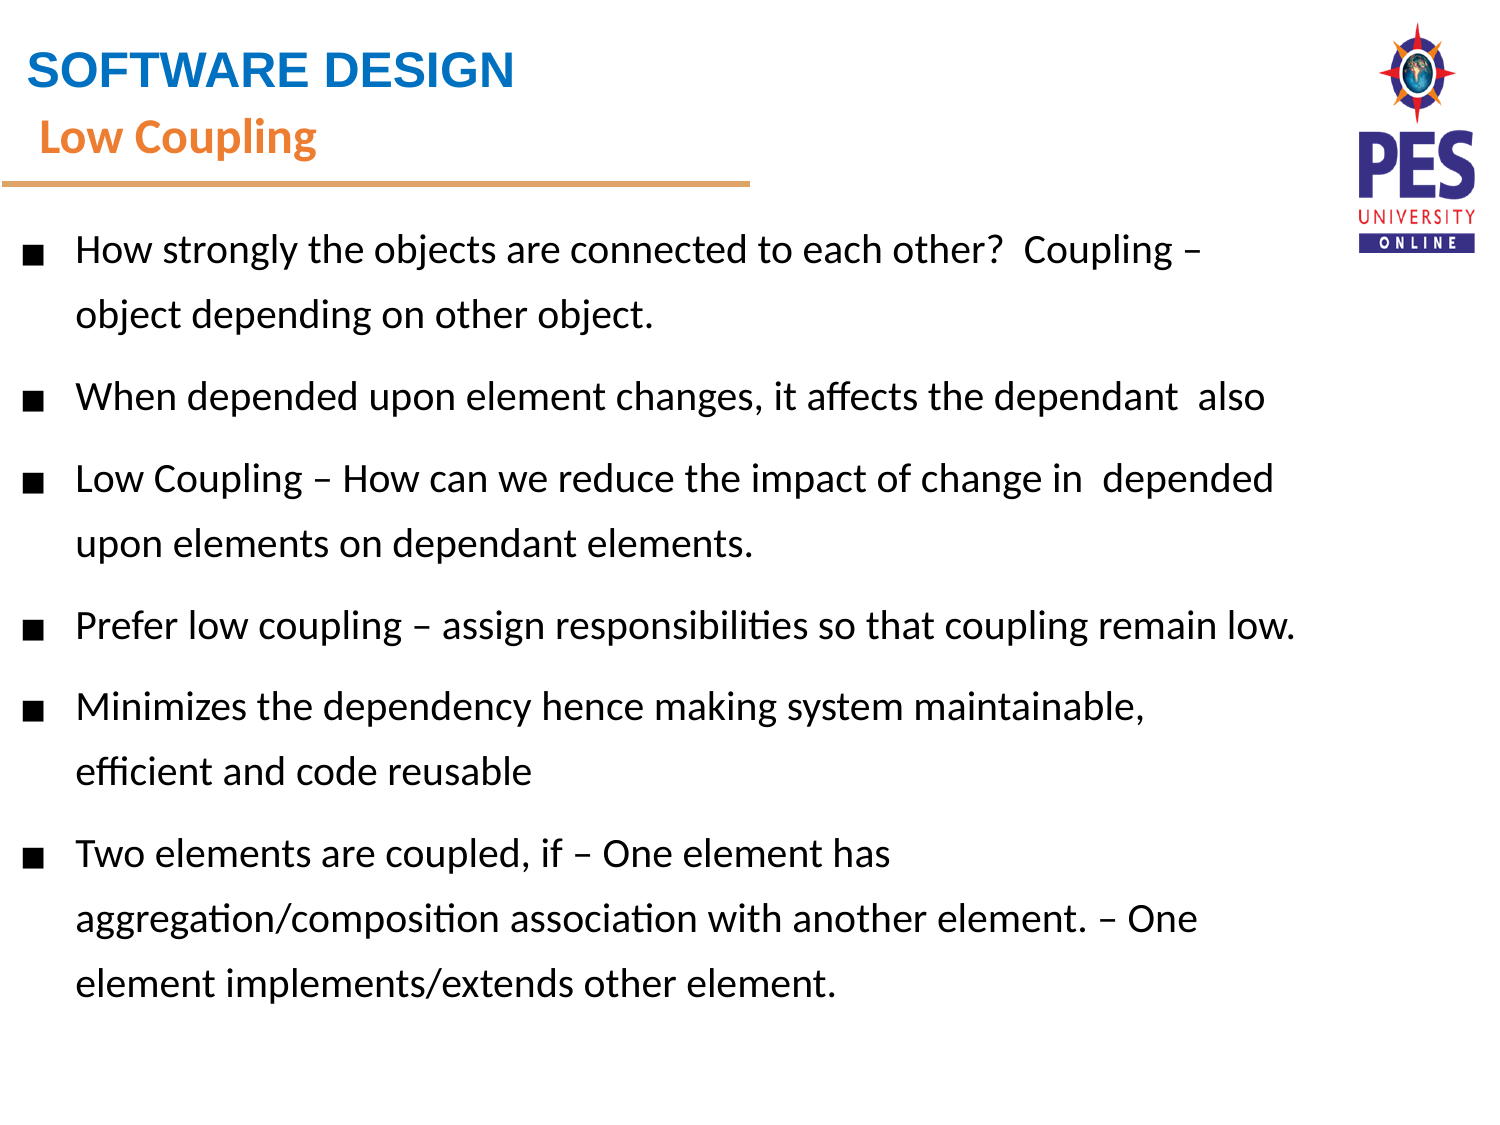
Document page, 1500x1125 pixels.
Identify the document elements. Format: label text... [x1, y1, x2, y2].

picture [1359, 22, 1475, 199]
text_box How strongly the objects are connected to each other? Coupling – object depending on other object. When depended upon element changes, it affects the dependant also Low Coupling – How can we reduce the impact of change in depended upon elements on dependant elements. Prefer low coupling – assign responsibilities so that coupling remain low. Minimizes the dependency hence making system maintainable, efficient and code reusable Two elements are coupled, if – One element has aggregation/composition association with another element. – One element implements/extends other element. [17, 199, 1500, 1067]
title Low Coupling [24, 102, 1081, 172]
